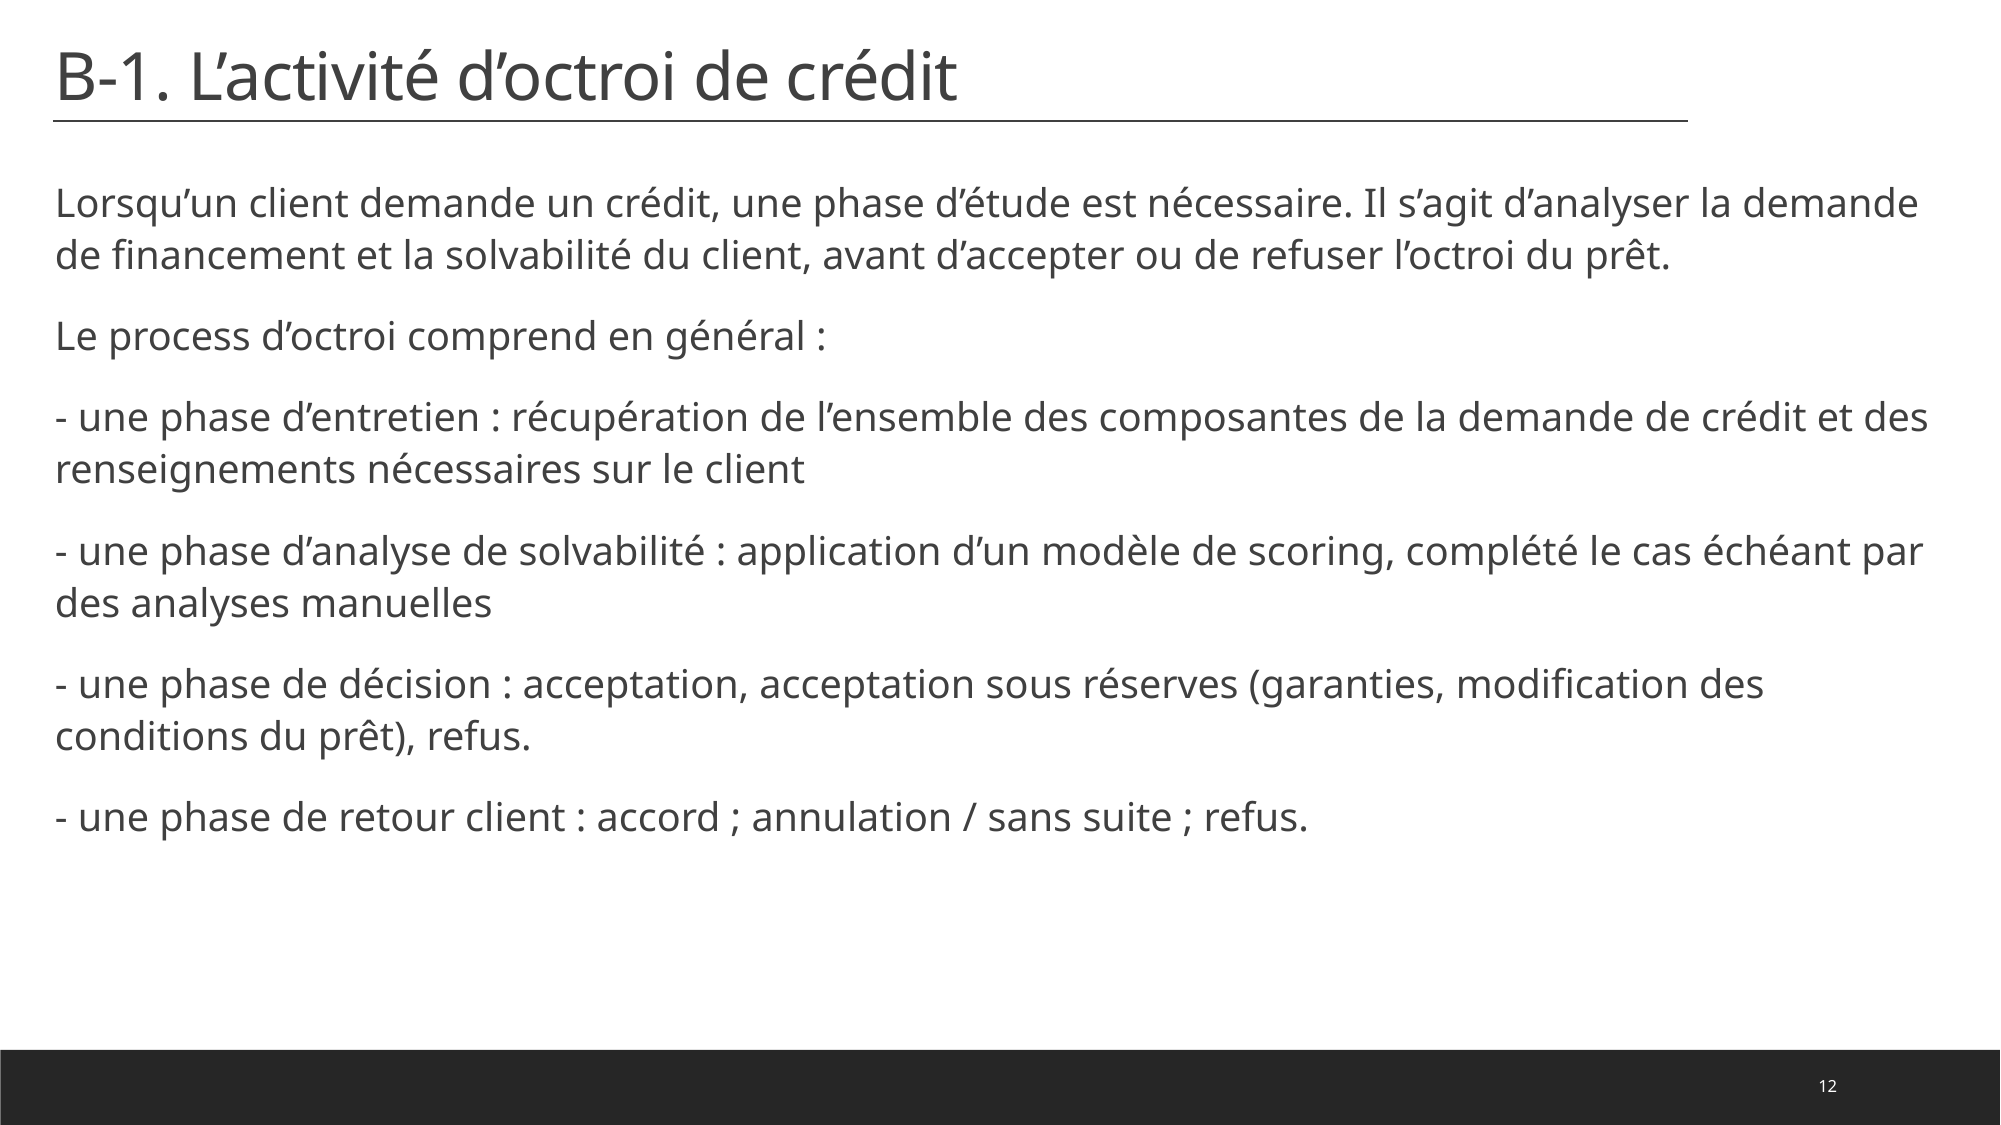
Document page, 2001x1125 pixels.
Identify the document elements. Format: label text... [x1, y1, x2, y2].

title B-1. L’activité d’octroi de crédit [40, 7, 1650, 123]
list Lorsqu’un client demande un crédit, une phase d’étude est nécessaire. Il s’agit d’analyser la demande de financement et la solvabilité du client, avant d’accepter ou de refuser l’octroi du prêt. Le process d’octroi comprend en général : - une phase d’entretien : récupération de l’ensemble des composantes de la demande de crédit et des renseignements nécessaires sur le client - une phase d’analyse de solvabilité : application d’un modèle de scoring, complété le cas échéant par des analyses manuelles - une phase de décision : acceptation, acceptation sous réserves (garanties, modification des conditions du prêt), refus. - une phase de retour client : accord ; annulation / sans suite ; refus. [40, 165, 1932, 1001]
slide_number 12 [1803, 1057, 1932, 1118]
